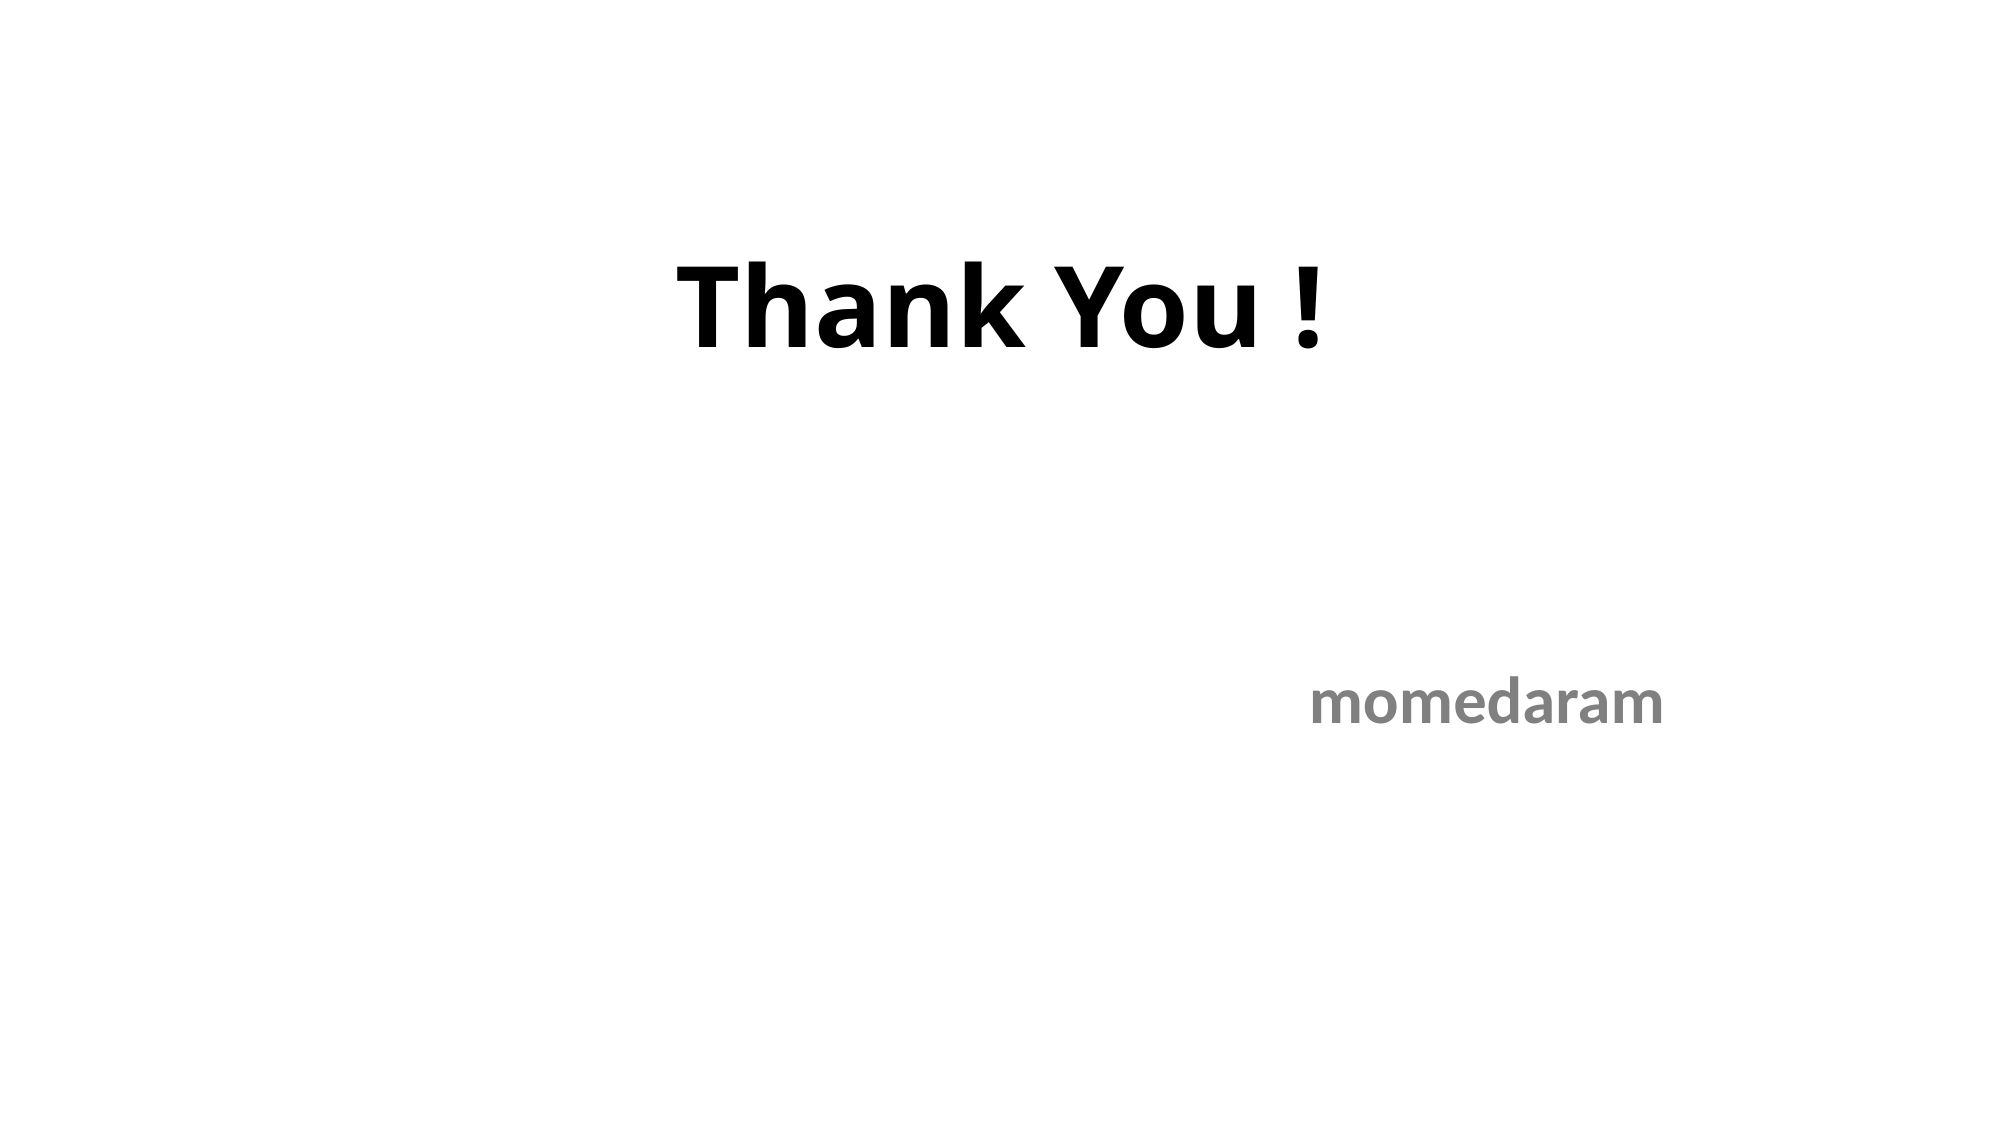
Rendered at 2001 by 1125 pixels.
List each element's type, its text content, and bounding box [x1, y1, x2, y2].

title Thank You ! [137, 59, 1863, 563]
list momedaram [1293, 658, 1863, 807]
